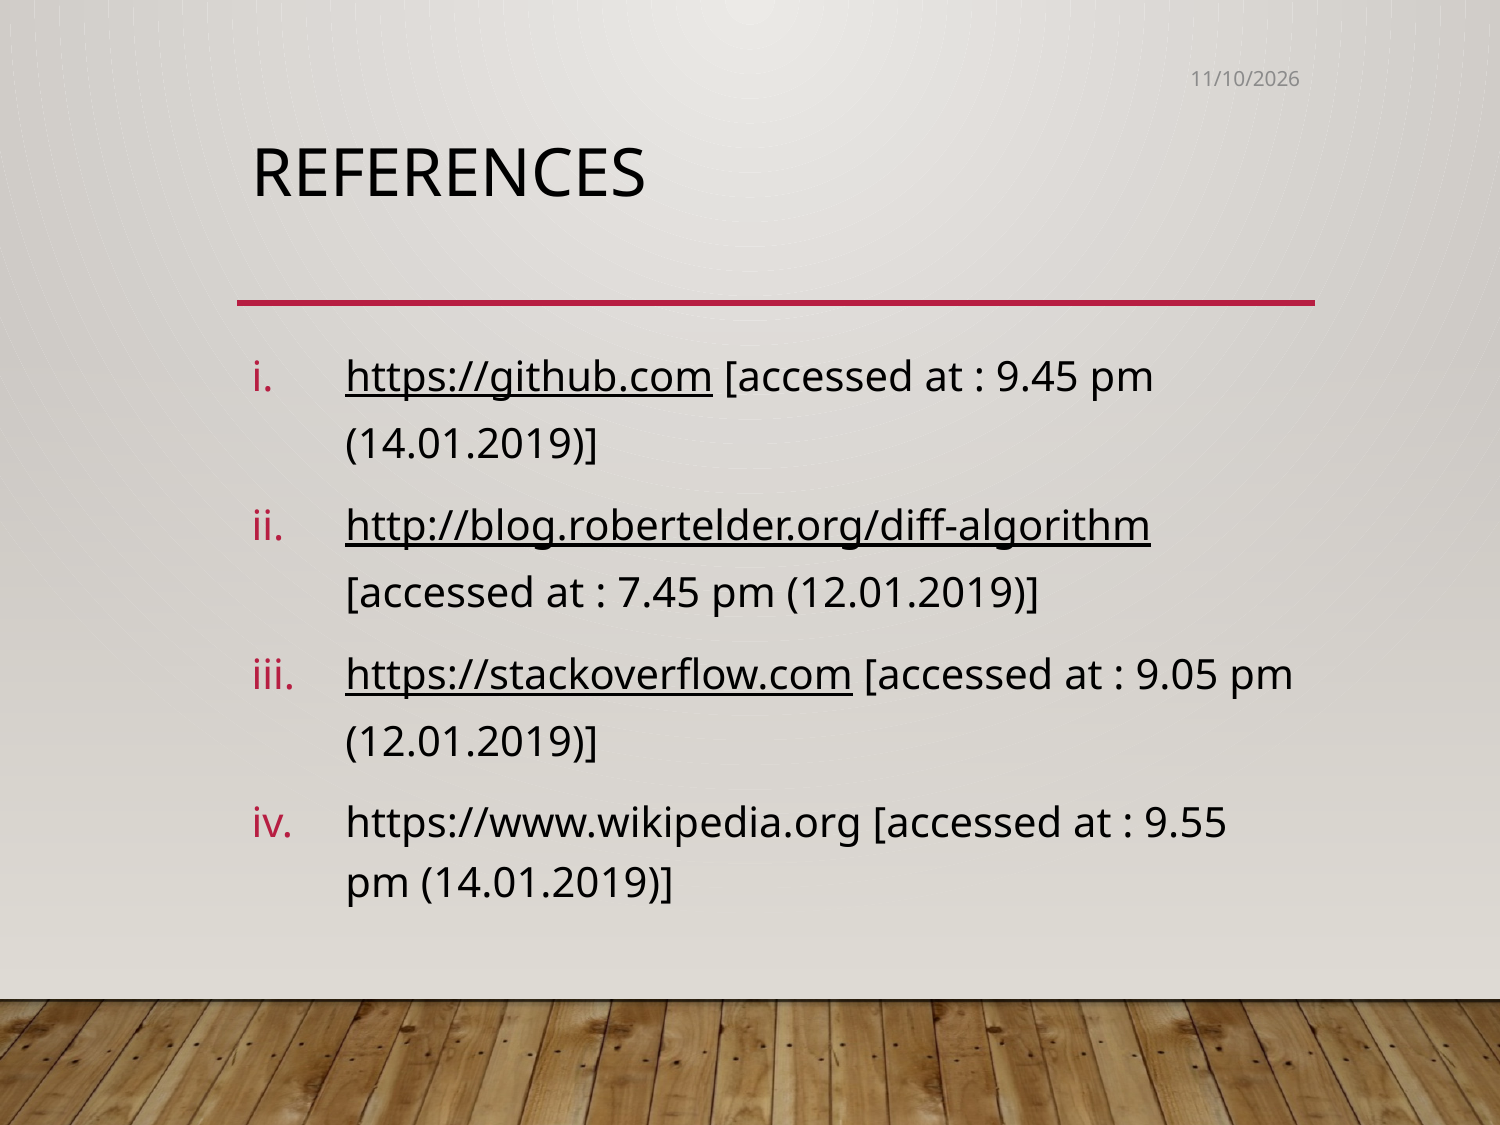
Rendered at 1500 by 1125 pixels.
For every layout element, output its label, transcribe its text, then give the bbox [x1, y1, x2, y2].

picture [0, 999, 1500, 1125]
text_box https://github.com [accessed at : 9.45 pm (14.01.2019)] http://blog.robertelder.org/diff-algorithm [accessed at : 7.45 pm (12.01.2019)] https://stackoverflow.com [accessed at : 9.05 pm (12.01.2019)] https://www.wikipedia.org [accessed at : 9.55 pm (14.01.2019)] [236, 330, 1315, 897]
text_box References [236, 131, 1315, 304]
text_box 1/20/2019 [926, 54, 1315, 105]
